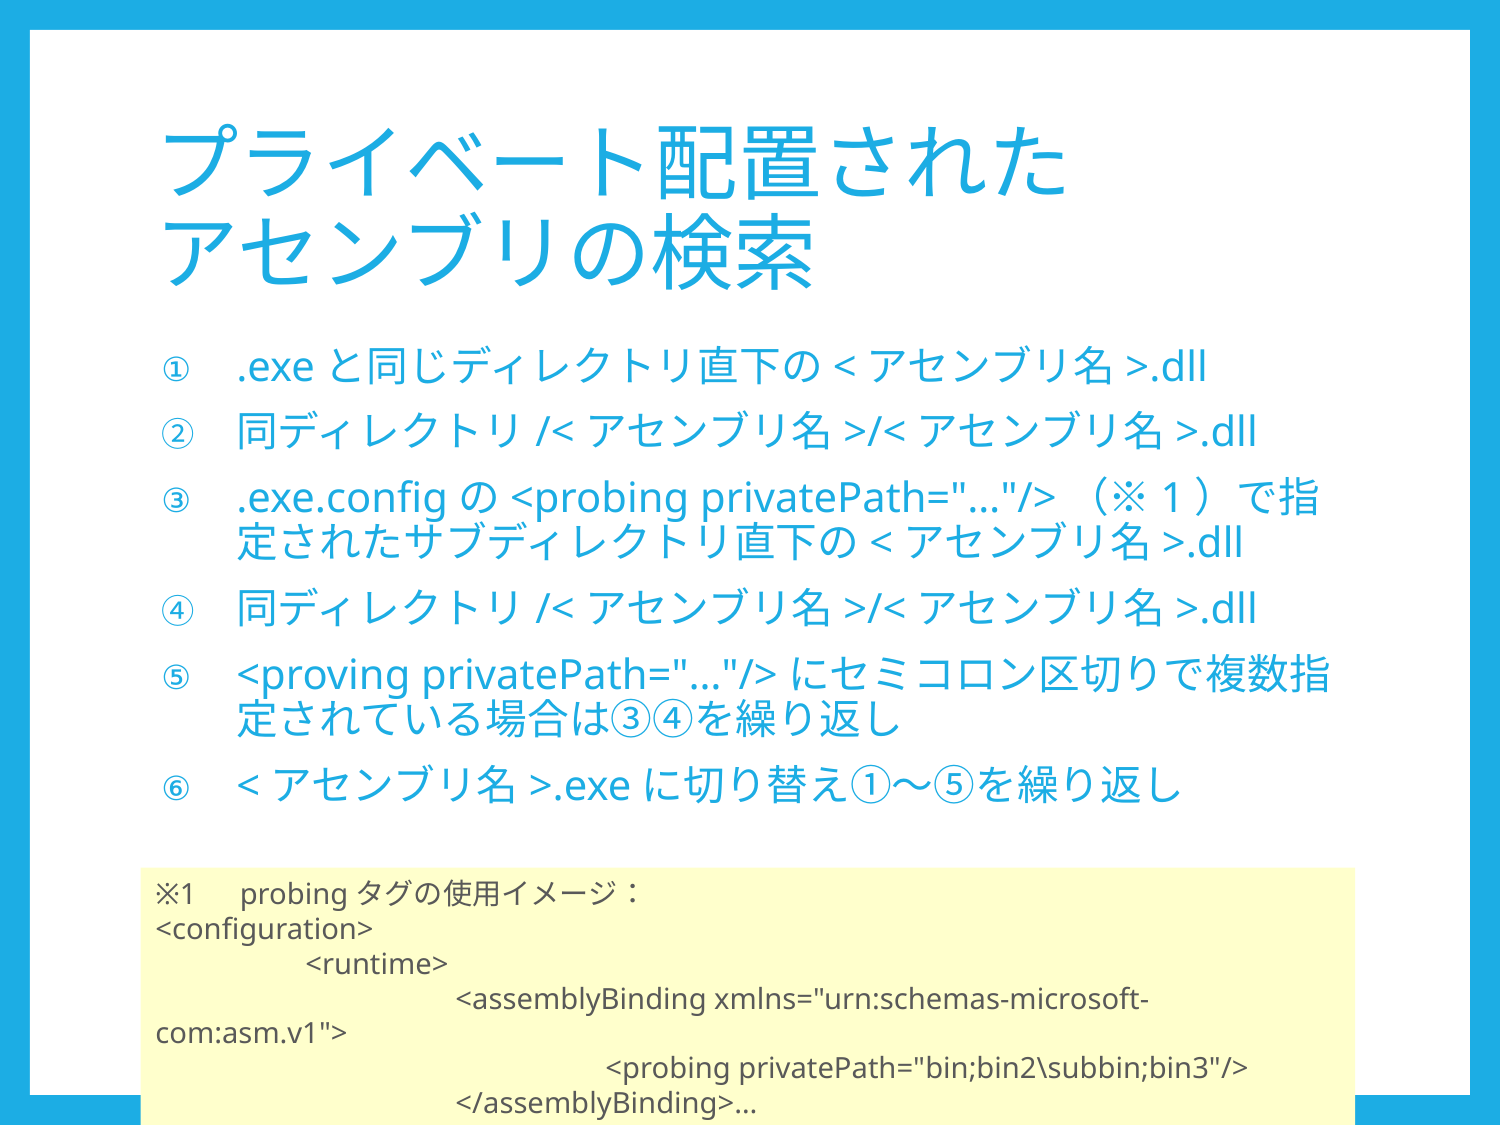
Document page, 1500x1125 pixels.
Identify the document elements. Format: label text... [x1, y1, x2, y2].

list .exeと同じディレクトリ直下の<アセンブリ名>.dll 同ディレクトリ/<アセンブリ名>/<アセンブリ名>.dll .exe.configの<probing privatePath="…"/>（※1）で指定されたサブディレクトリ直下の<アセンブリ名>.dll 同ディレクトリ/<アセンブリ名>/<アセンブリ名>.dll <proving privatePath="…"/>にセミコロン区切りで複数指定されている場合は③④を繰り返し <アセンブリ名>.exeに切り替え①～⑤を繰り返し [140, 337, 1356, 867]
text_box ※1 probingタグの使用イメージ： <configuration> <runtime> <assemblyBinding xmlns="urn:schemas-microsoft-com:asm.v1"> <probing privatePath="bin;bin2\subbin;bin3"/> </assemblyBinding>… [140, 867, 1356, 1125]
title プライベート配置された アセンブリの検索 [140, 99, 1356, 323]
